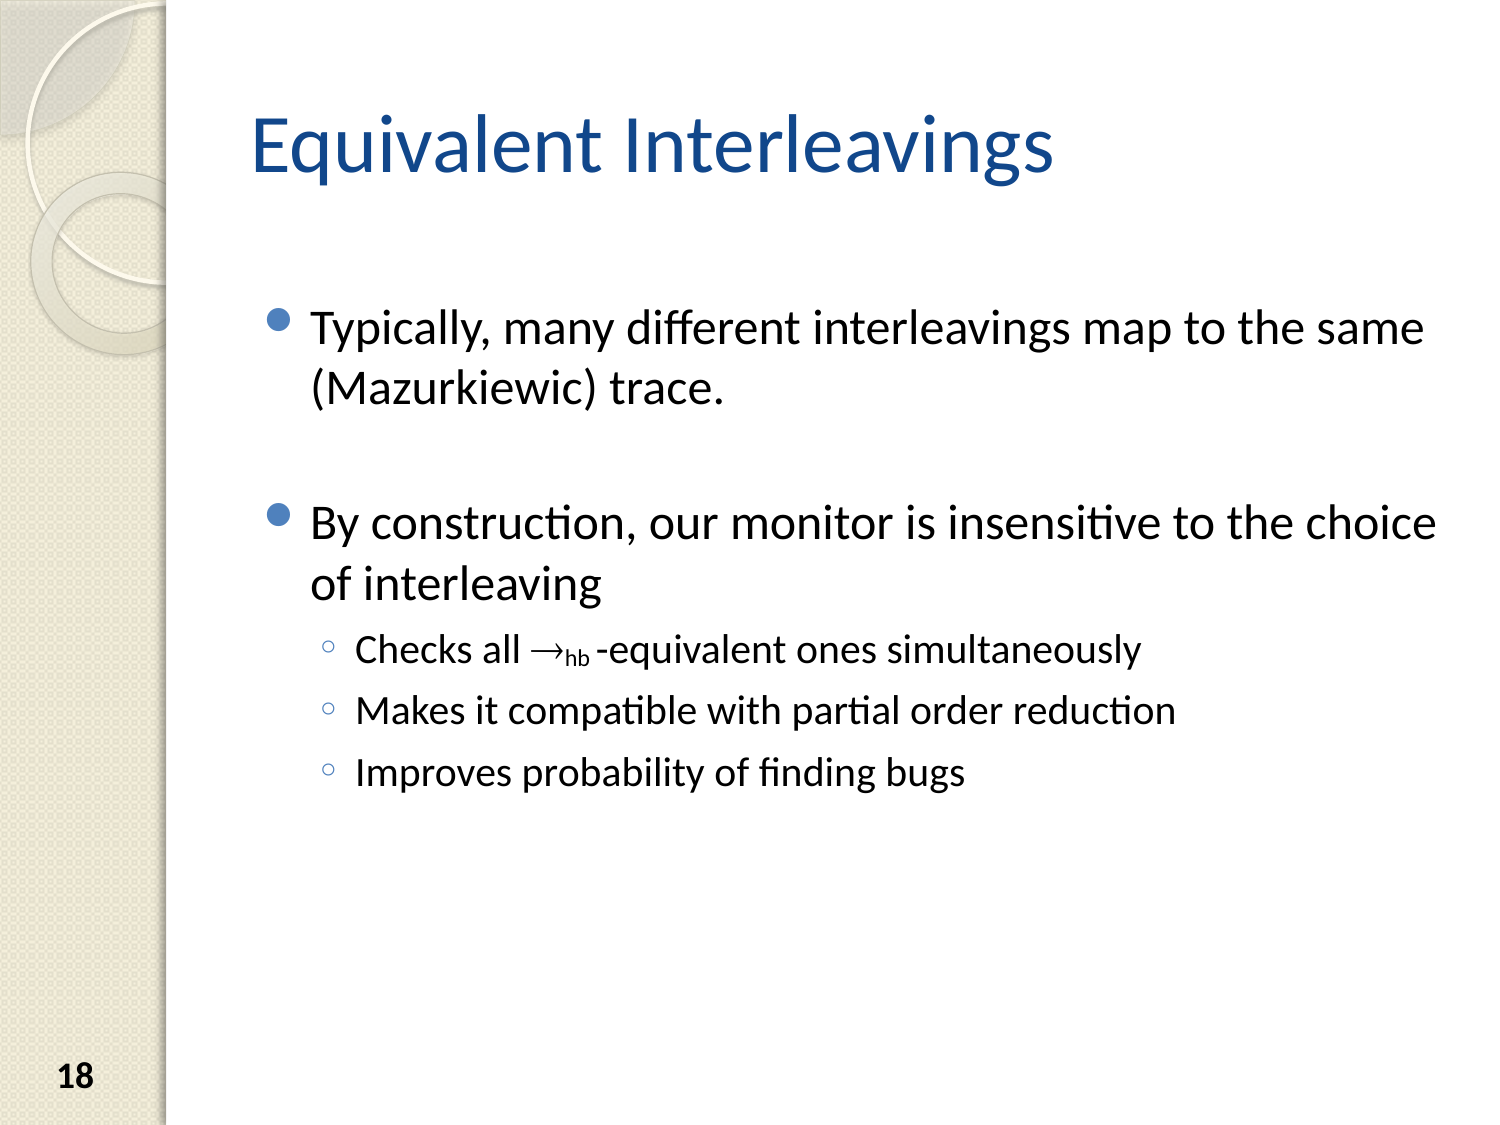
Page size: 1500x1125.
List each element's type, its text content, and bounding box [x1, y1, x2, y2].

title Equivalent Interleavings [235, 45, 1438, 233]
text_box 18 [37, 1025, 113, 1104]
list Typically, many different interleavings map to the same (Mazurkiewic) trace. By construction, our monitor is insensitive to the choice of interleaving Checks all hb -equivalent ones simultaneously Makes it compatible with partial order reduction Improves probability of finding bugs [235, 287, 1463, 1088]
